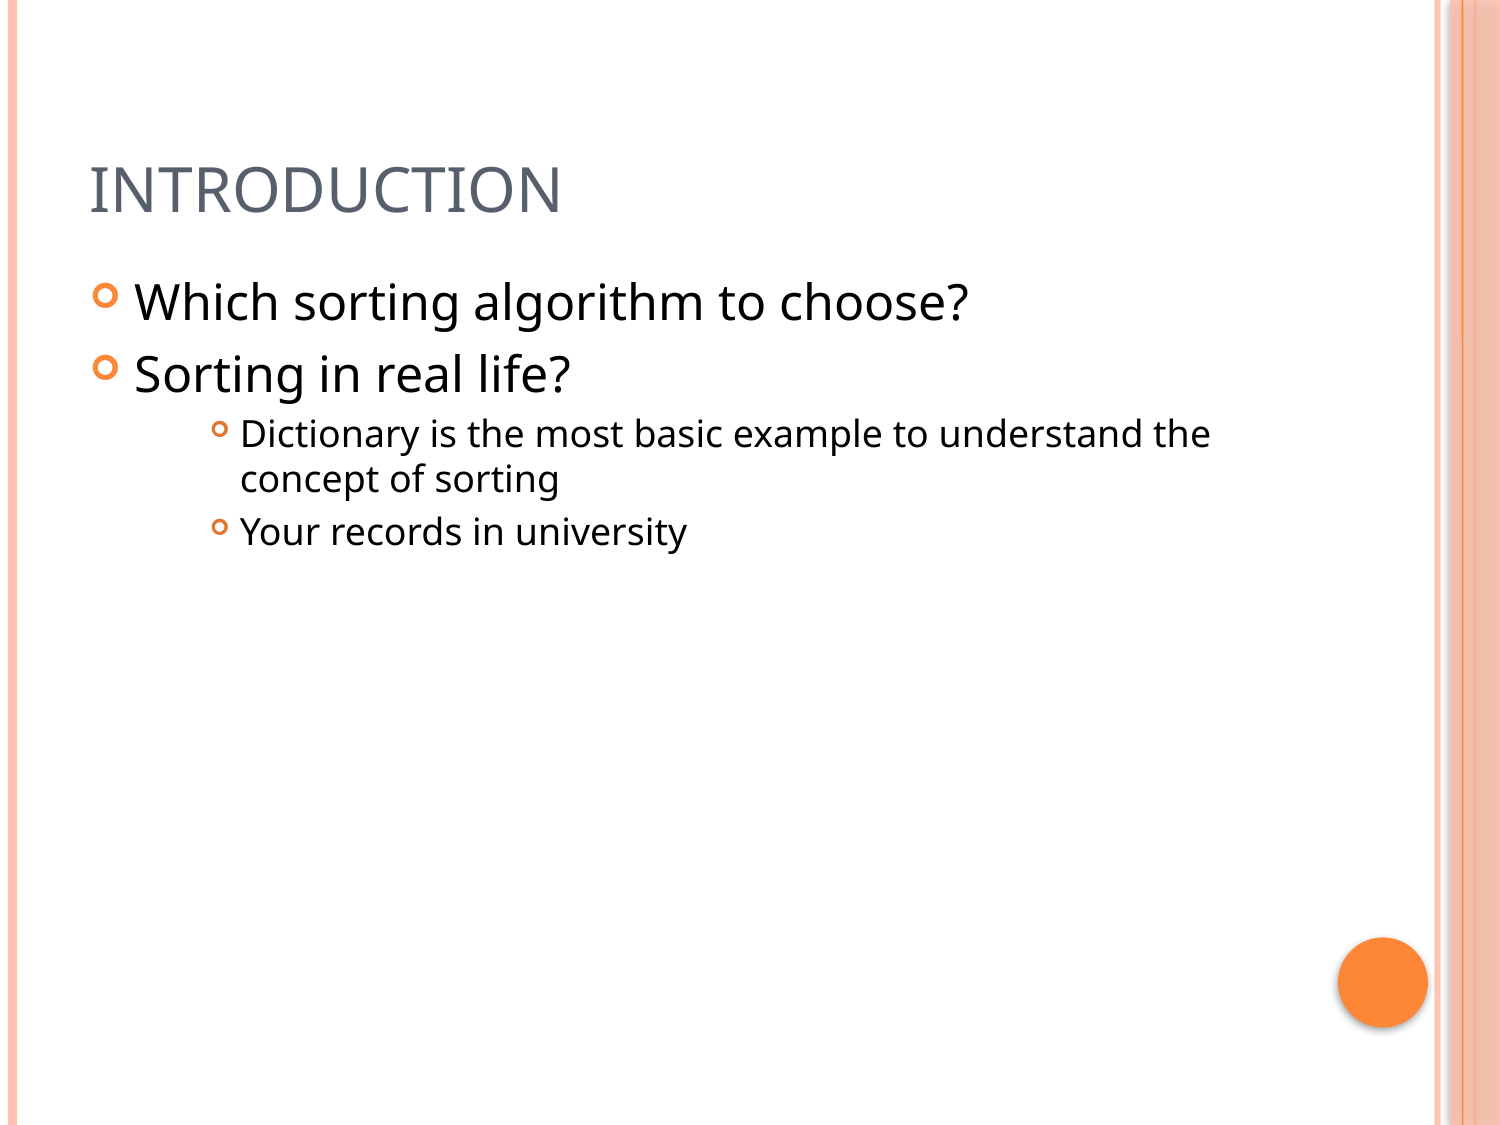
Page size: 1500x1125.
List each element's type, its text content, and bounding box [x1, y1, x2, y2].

title Introduction [75, 45, 1300, 233]
list Which sorting algorithm to choose? Sorting in real life? Dictionary is the most basic example to understand the concept of sorting Your records in university [75, 262, 1300, 1062]
